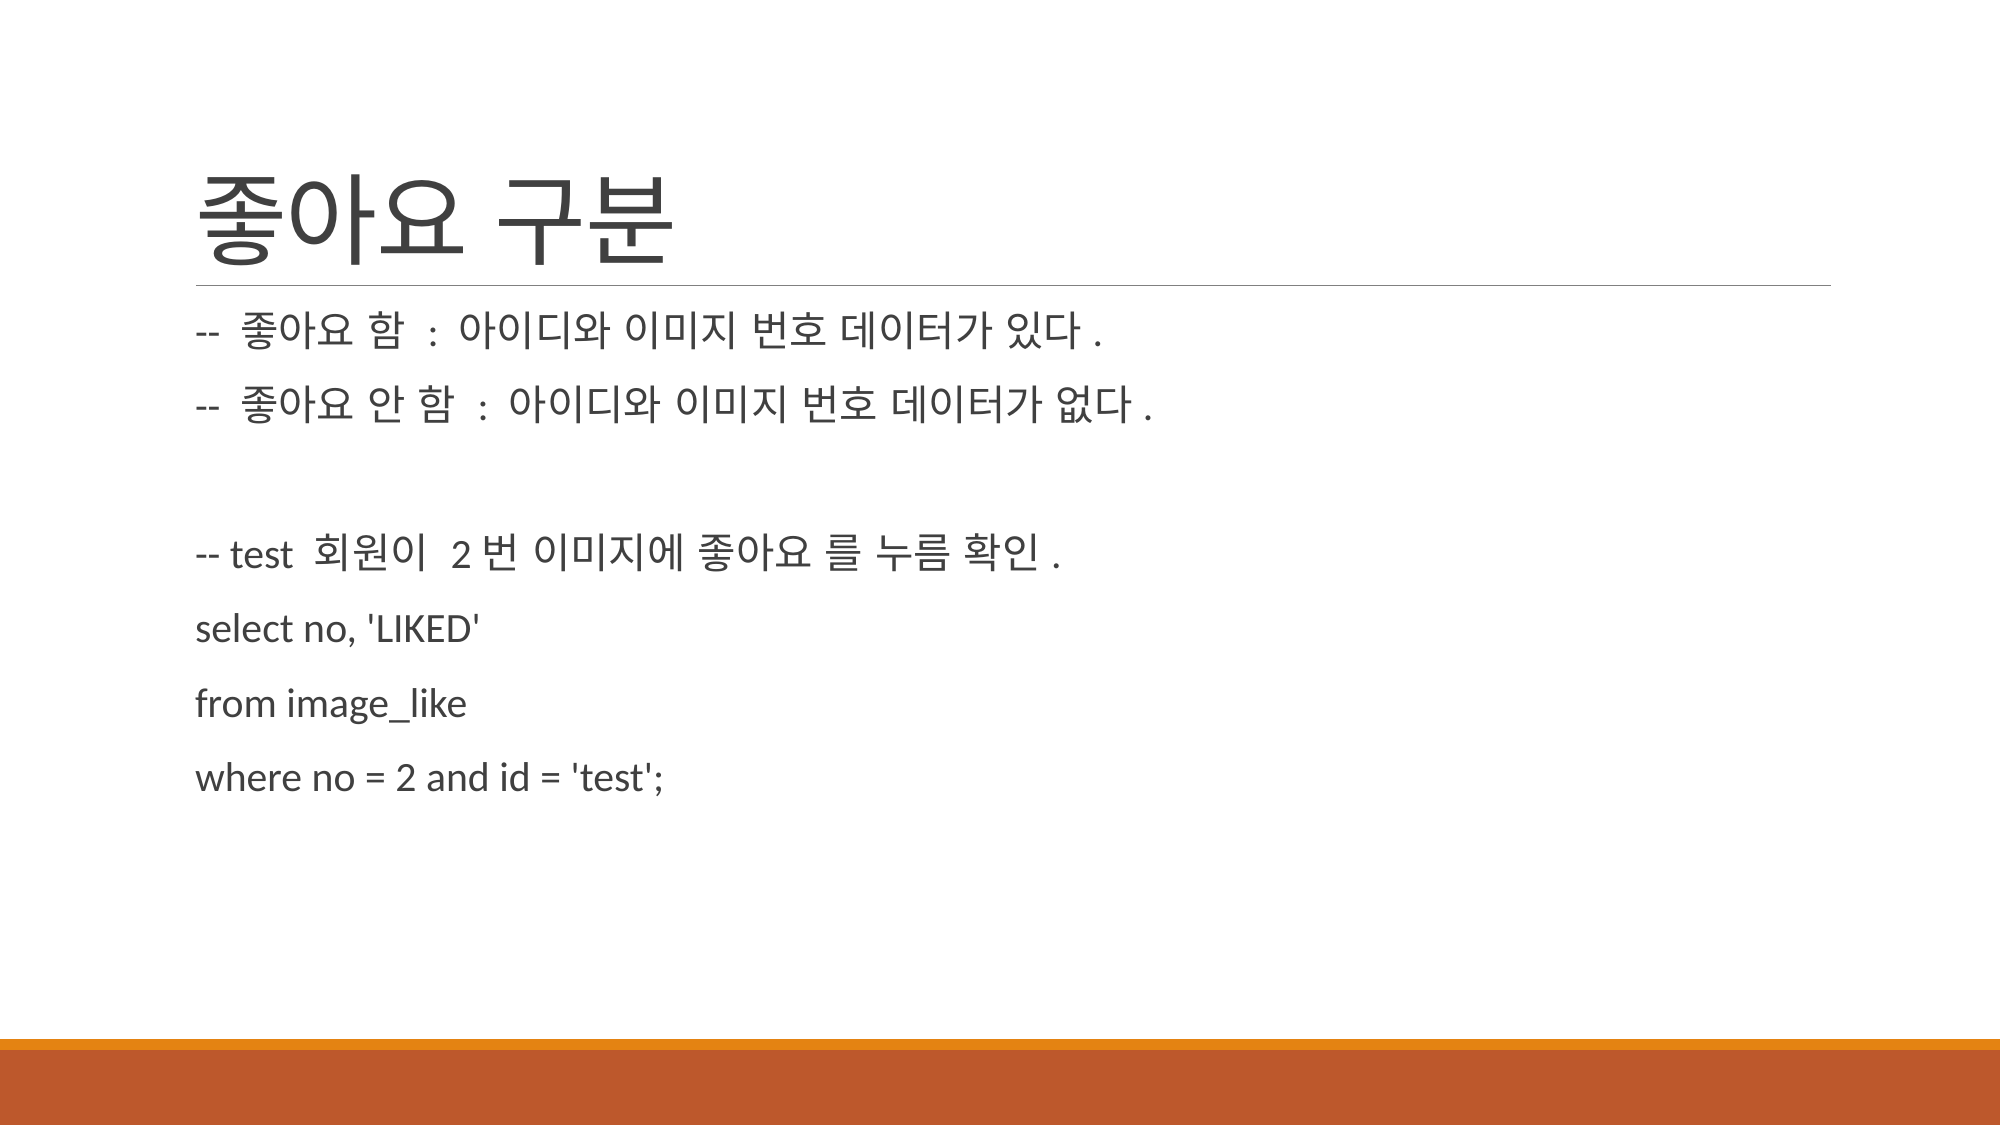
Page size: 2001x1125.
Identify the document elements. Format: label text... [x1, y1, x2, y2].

title 좋아요 구분 [180, 47, 1830, 285]
list -- 좋아요 함 : 아이디와 이미지 번호 데이터가 있다. -- 좋아요 안 함 : 아이디와 이미지 번호 데이터가 없다. -- test 회원이 2번 이미지에 좋아요 를 누름 확인. select no, 'LIKED' from image_like where no = 2 and id = 'test'; [180, 302, 1830, 963]
